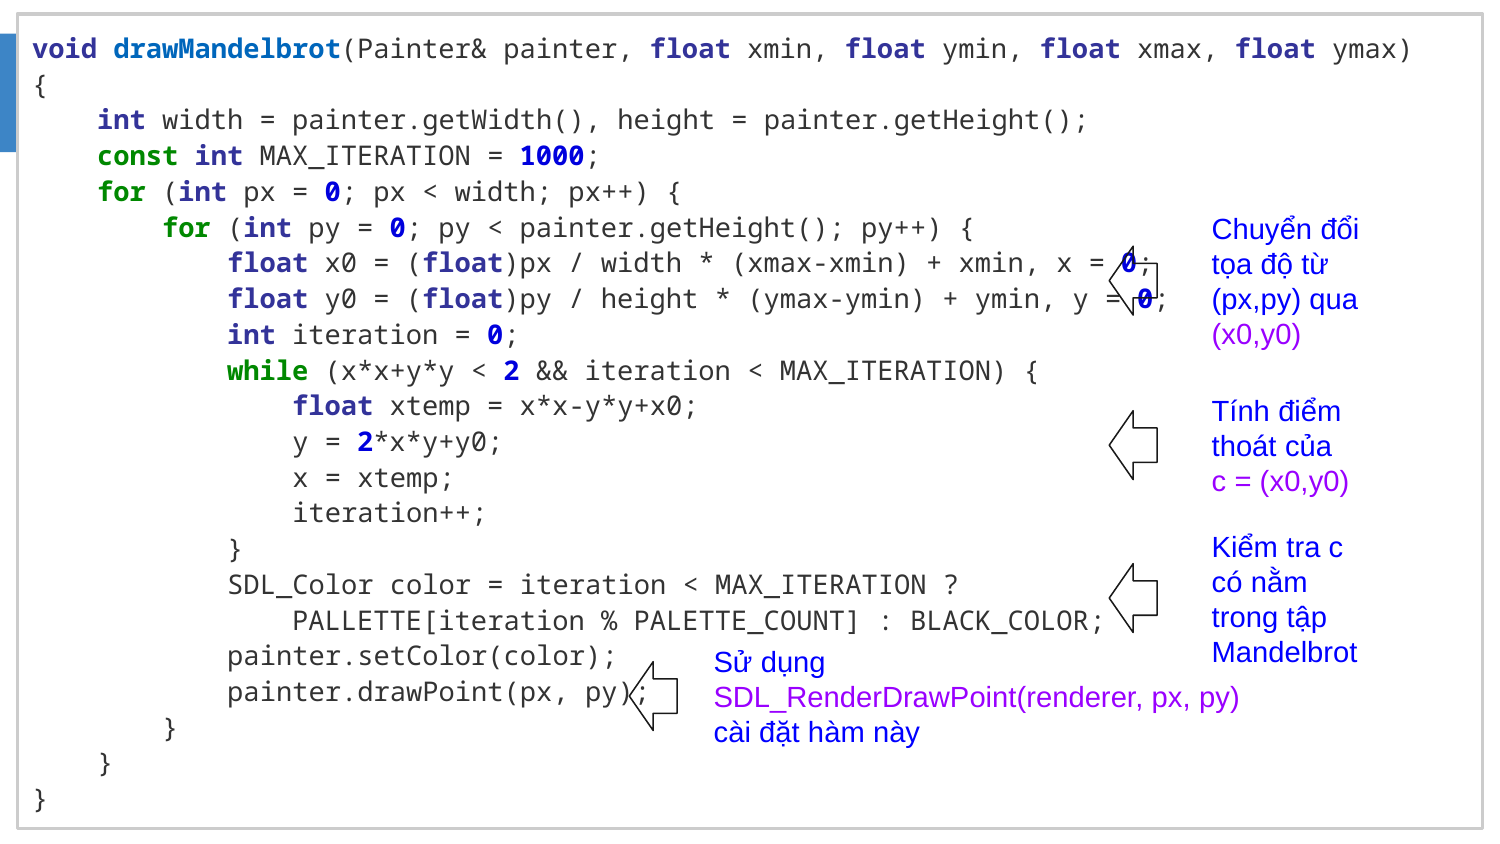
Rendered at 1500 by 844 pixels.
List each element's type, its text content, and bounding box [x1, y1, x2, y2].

text_box void drawMandelbrot(Painter& painter, float xmin, float ymin, float xmax, float ymax) { int width = painter.getWidth(), height = painter.getHeight(); const int MAX_ITERATION = 1000; for (int px = 0; px < width; px++) { for (int py = 0; py < painter.getHeight(); py++) { float x0 = (float)px / width * (xmax-xmin) + xmin, x = 0; float y0 = (float)py / height * (ymax-ymin) + ymin, y = 0; int iteration = 0; while (x*x+y*y < 2 && iteration < MAX_ITERATION) { float xtemp = x*x-y*y+x0; y = 2*x*y+y0; x = xtemp; iteration++; } SDL_Color color = iteration < MAX_ITERATION ? PALLETTE[iteration % PALETTE_COUNT] : BLACK_COLOR; painter.setColor(color); painter.drawPoint(px, py); } } } [17, 13, 1483, 829]
text_box Tính điểm thoát của c = (x0,y0) [1196, 375, 1394, 515]
text_box Kiểm tra c có nằm trong tập Mandelbrot [1196, 528, 1394, 668]
text_box [1109, 246, 1158, 316]
text_box Sử dụng SDL_RenderDrawPoint(renderer, px, py) cài đặt hàm này [698, 626, 1260, 766]
text_box [629, 661, 678, 731]
text_box [1109, 410, 1158, 480]
text_box Chuyển đổi tọa độ từ (px,py) qua (x0,y0) [1196, 211, 1405, 351]
text_box [1109, 563, 1158, 626]
